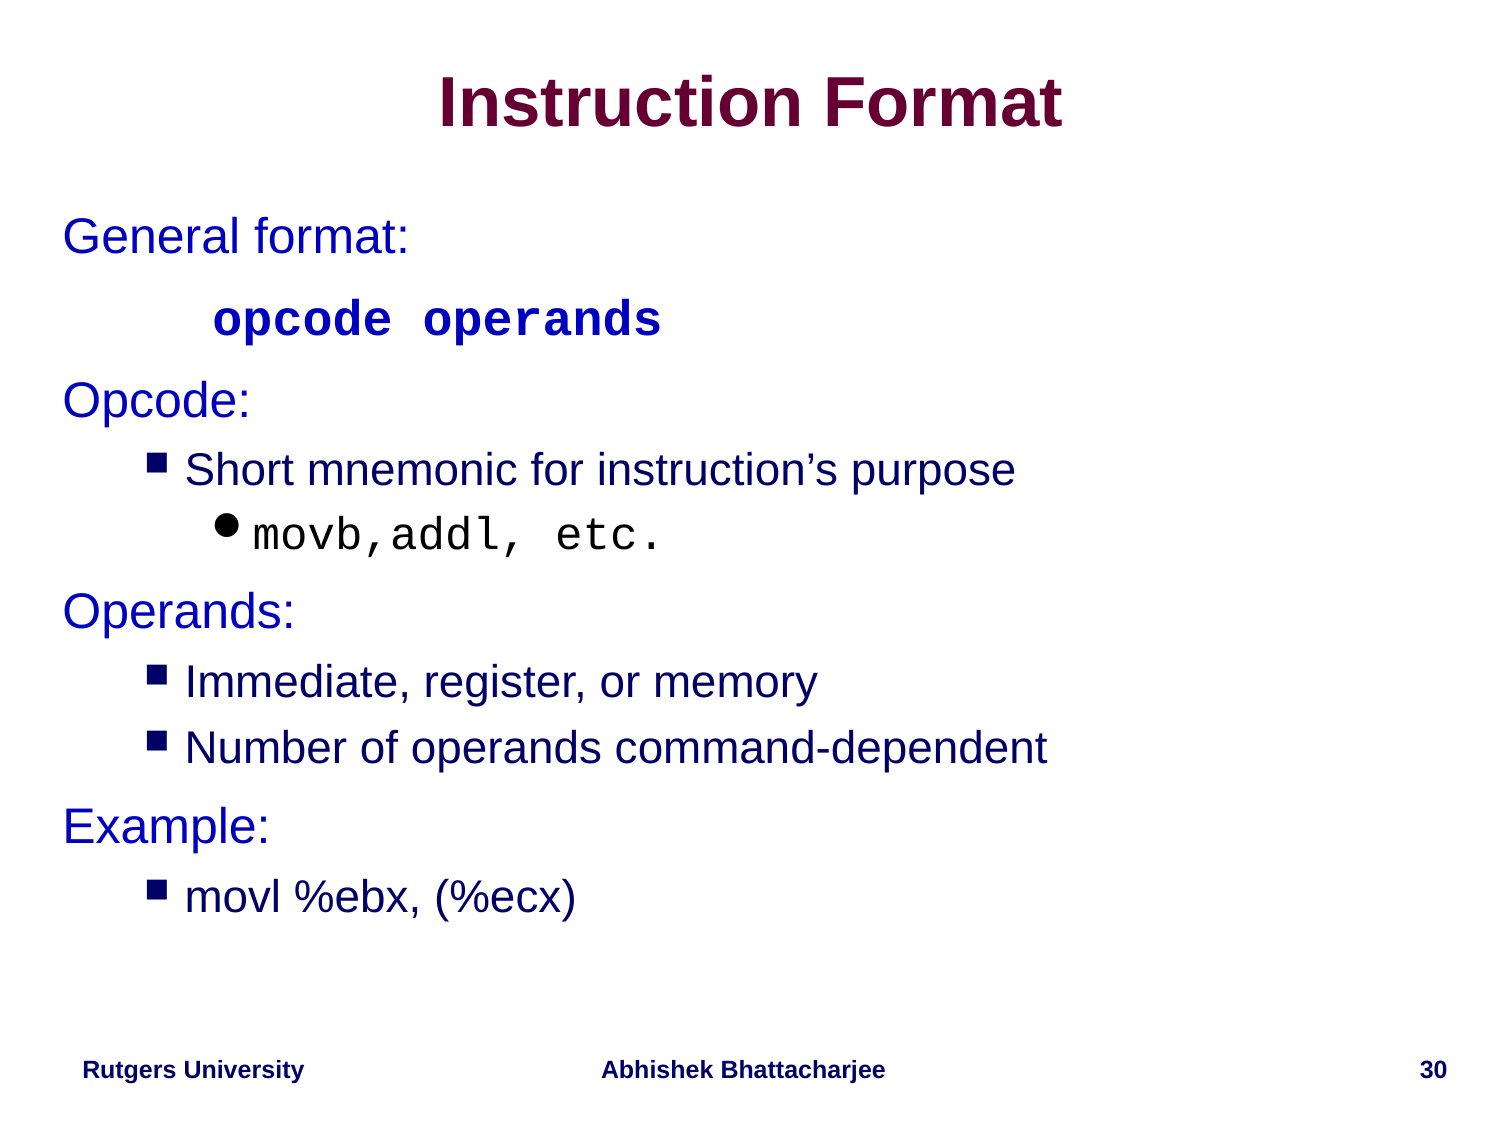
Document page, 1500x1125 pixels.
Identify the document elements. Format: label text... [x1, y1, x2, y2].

title Instruction Format [46, 40, 1456, 169]
list General format: opcode operands Opcode: Short mnemonic for instruction’s purpose movb,addl, etc. Operands: Immediate, register, or memory Number of operands command-dependent Example: movl %ebx, (%ecx) [47, 199, 1463, 1026]
